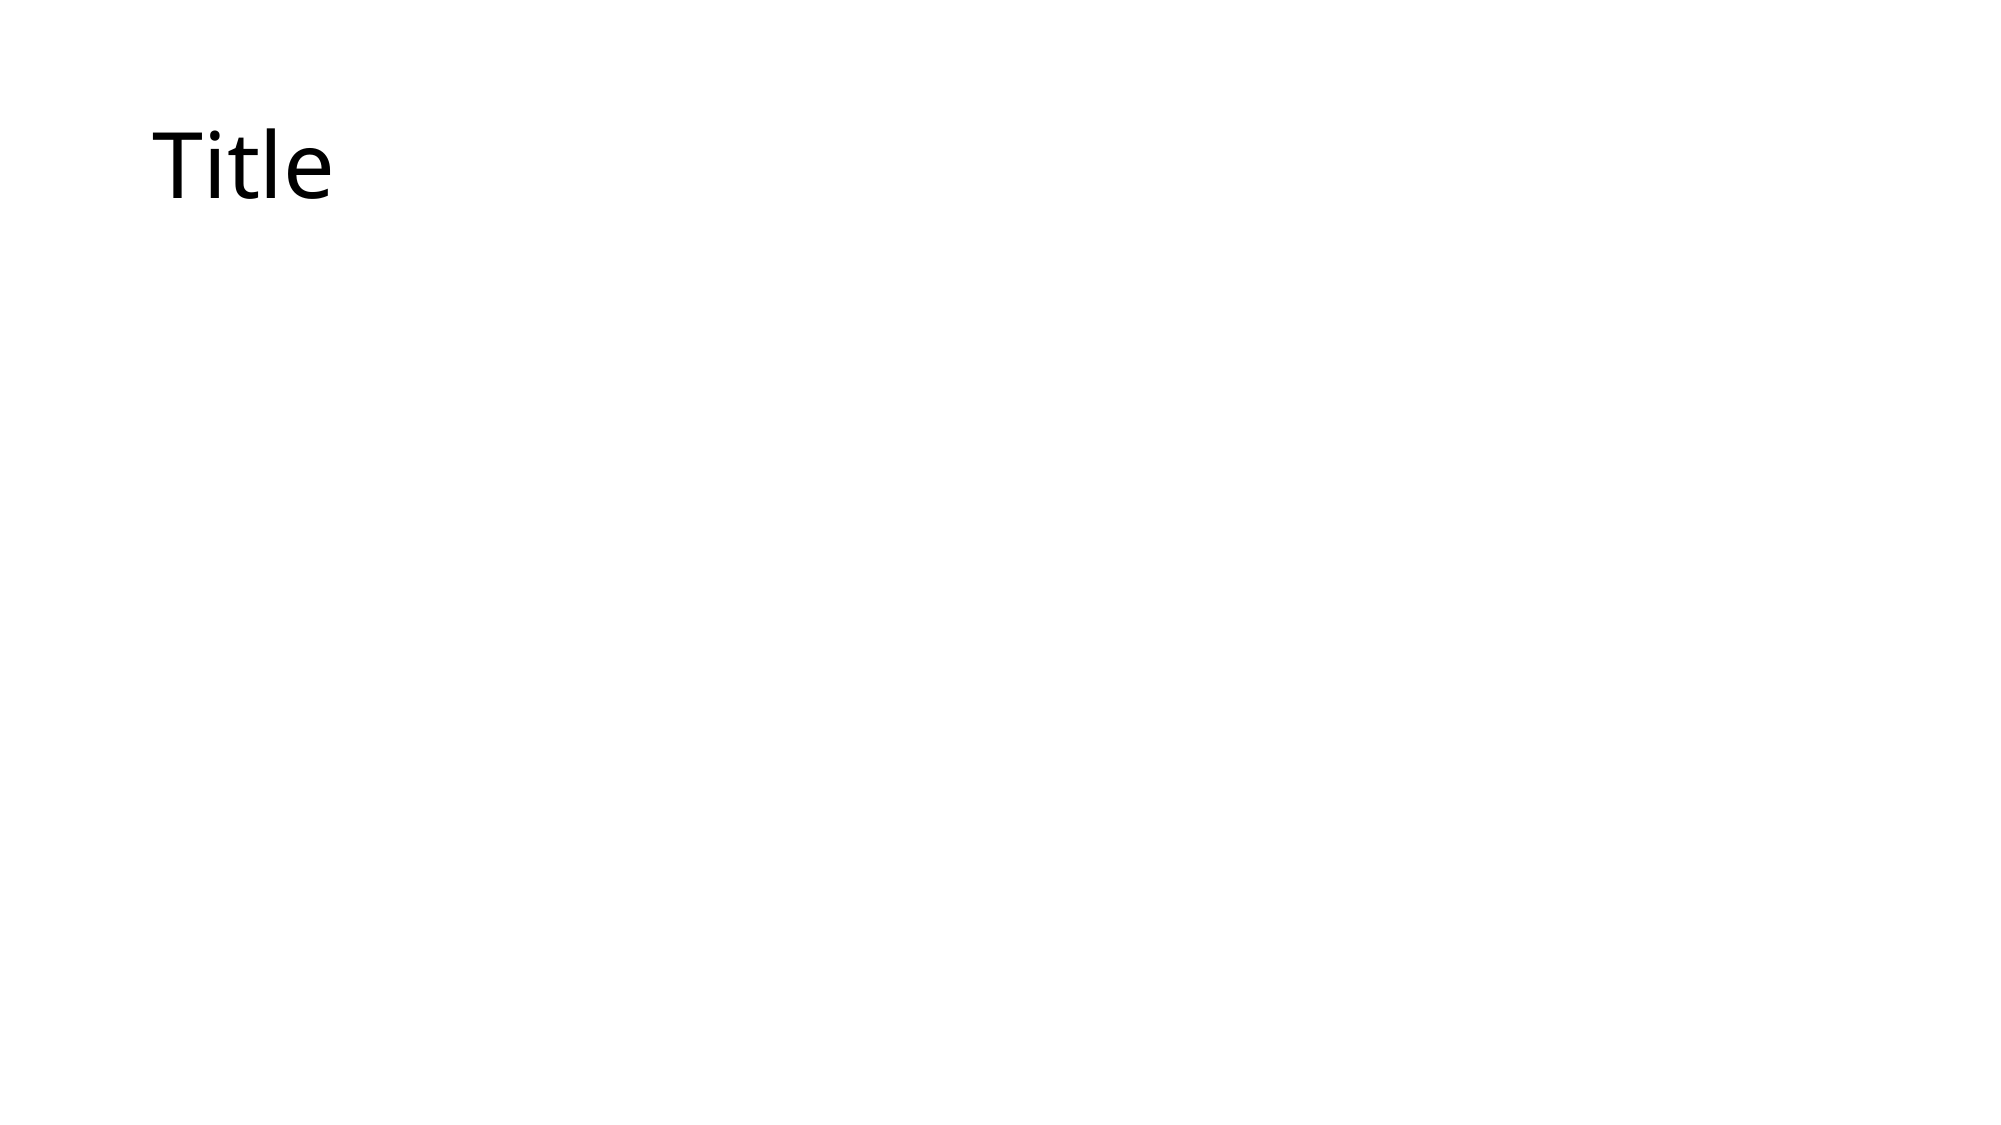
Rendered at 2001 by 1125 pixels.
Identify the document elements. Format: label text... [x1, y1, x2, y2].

title Title [137, 59, 1863, 278]
